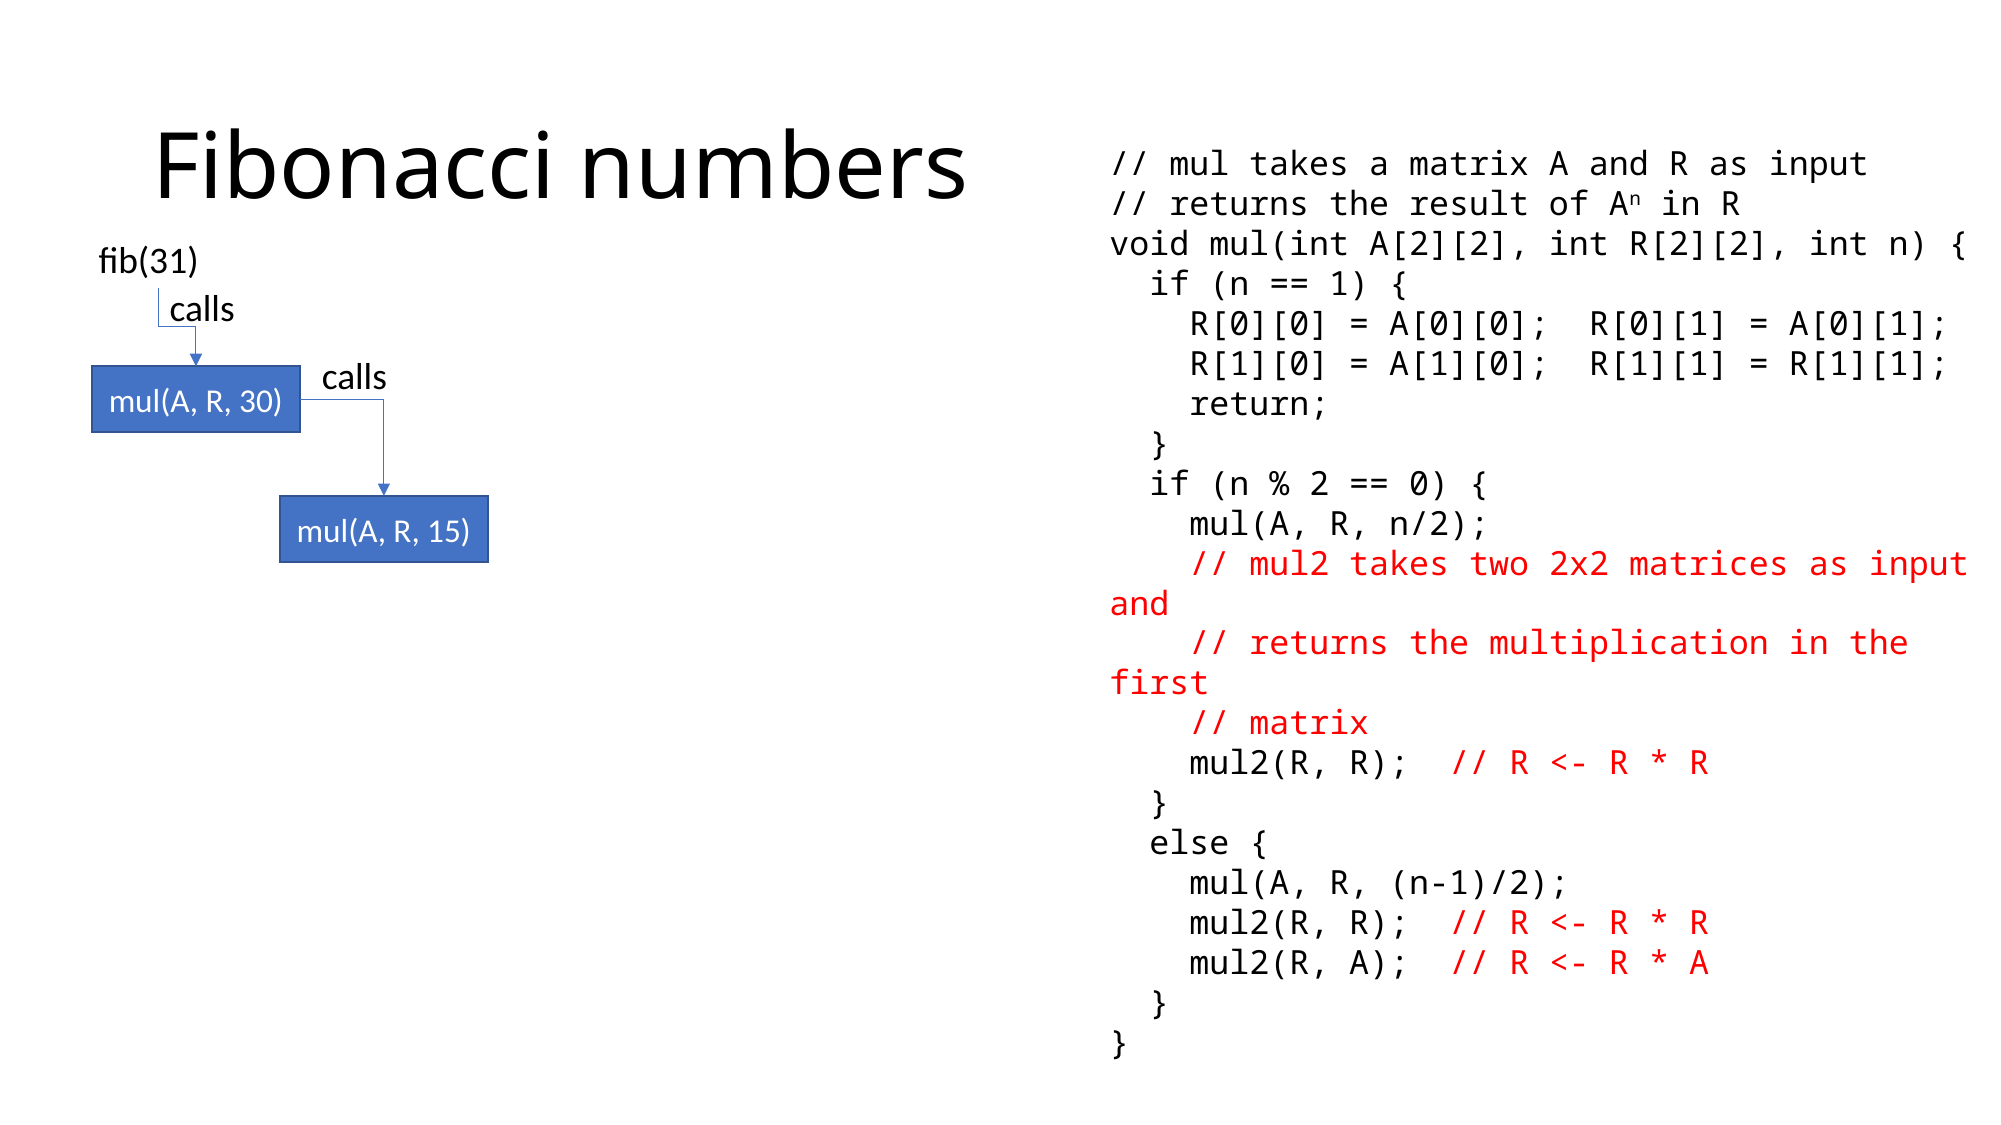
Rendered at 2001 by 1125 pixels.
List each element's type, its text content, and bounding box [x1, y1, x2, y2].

text_box mul(A, R, 15) [279, 495, 489, 563]
text_box calls [307, 345, 532, 405]
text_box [138, 308, 216, 347]
text_box // mul takes a matrix A and R as input // returns the result of An in R void mul(int A[2][2], int R[2][2], int n) { if (n == 1) { R[0][0] = A[0][0]; R[0][1] = A[0][1]; R[1][0] = A[1][0]; R[1][1] = R[1][1]; return; } if (n % 2 == 0) { mul(A, R, n/2); // mul2 takes two 2x2 matrices as input and // returns the multiplication in the first // matrix mul2(R, R); // R <- R * R } else { mul(A, R, (n-1)/2); mul2(R, R); // R <- R * R mul2(R, A); // R <- R * A } } [1094, 135, 1986, 1069]
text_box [299, 399, 384, 496]
title Fibonacci numbers [137, 59, 1863, 278]
text_box fib(31) [83, 228, 233, 288]
text_box mul(A, R, 30) [91, 365, 301, 433]
text_box calls [154, 276, 379, 337]
